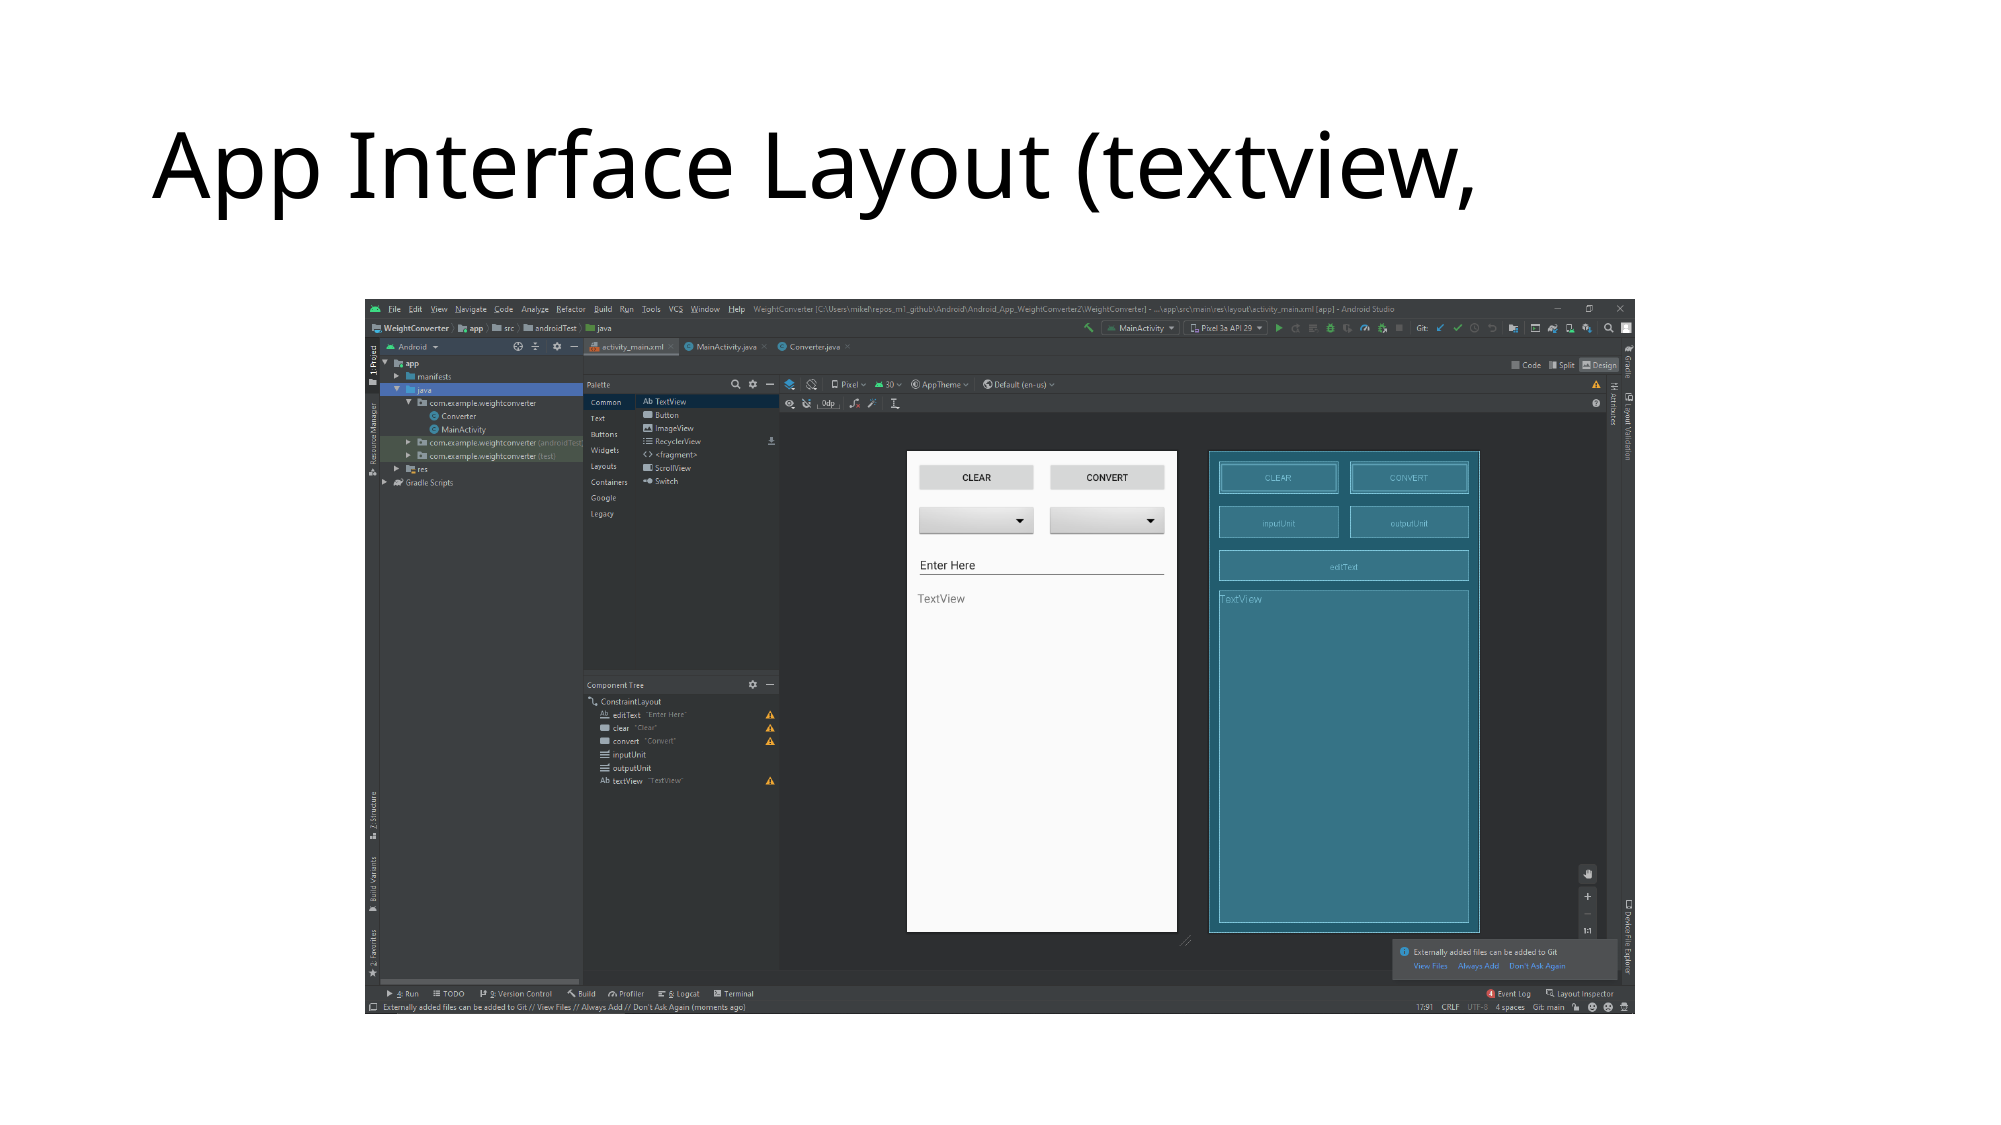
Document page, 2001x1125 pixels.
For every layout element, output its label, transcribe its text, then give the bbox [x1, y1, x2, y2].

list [365, 299, 1635, 1014]
title App Interface Layout (textview, [137, 59, 1863, 278]
